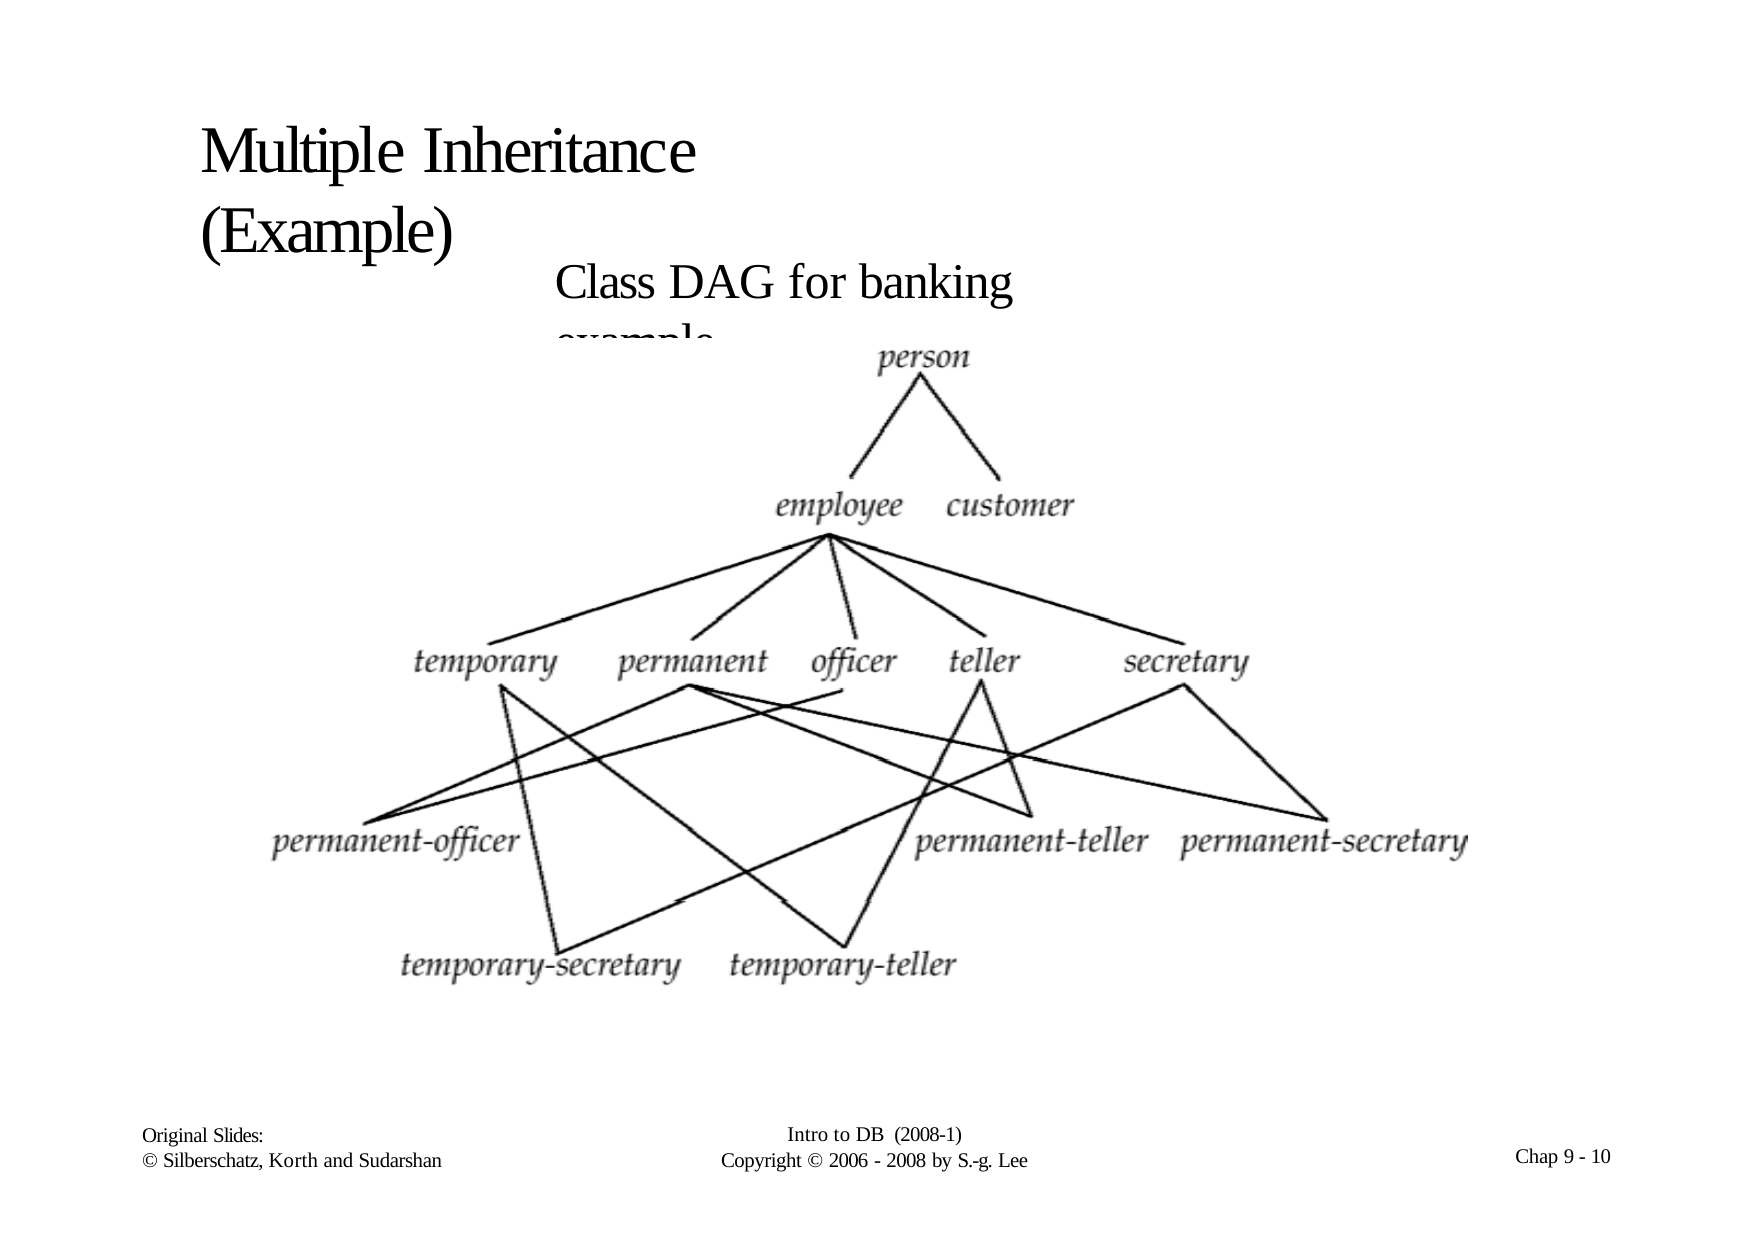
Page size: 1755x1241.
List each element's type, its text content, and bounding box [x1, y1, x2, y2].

slide_number Original Slides: © Silberschatz, Korth and Sudarshan [140, 1122, 445, 1241]
slide_number Chap 9 - 10 [1513, 1143, 1617, 1241]
text_box Multiple Inheritance (Example) [198, 104, 952, 266]
footer Intro to DB (2008-1) Copyright  2006 - 2008 by S.-g. Lee [720, 1120, 1029, 1241]
picture [267, 338, 1468, 996]
text_box Class DAG for banking example. [552, 246, 1197, 336]
